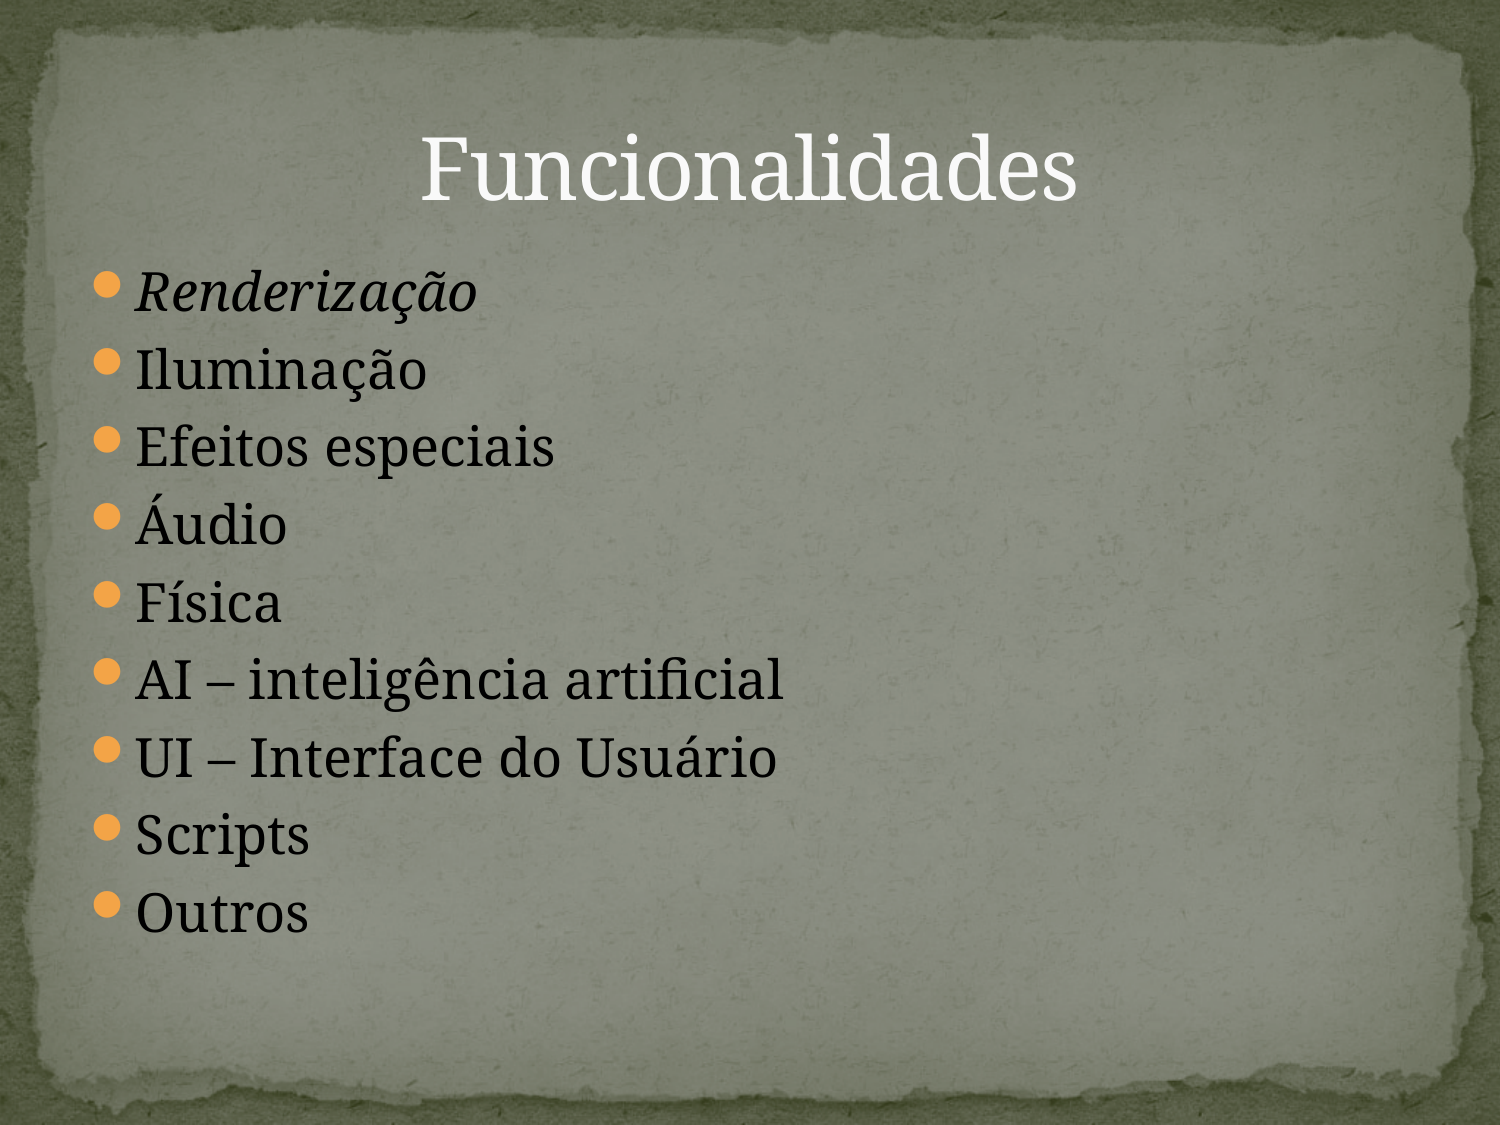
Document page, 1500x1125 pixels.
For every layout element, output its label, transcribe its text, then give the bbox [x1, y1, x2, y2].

title Funcionalidades [74, 24, 1425, 225]
list Renderização Iluminação Efeitos especiais Áudio Física AI – inteligência artificial UI – Interface do Usuário Scripts Outros [75, 249, 1425, 1000]
